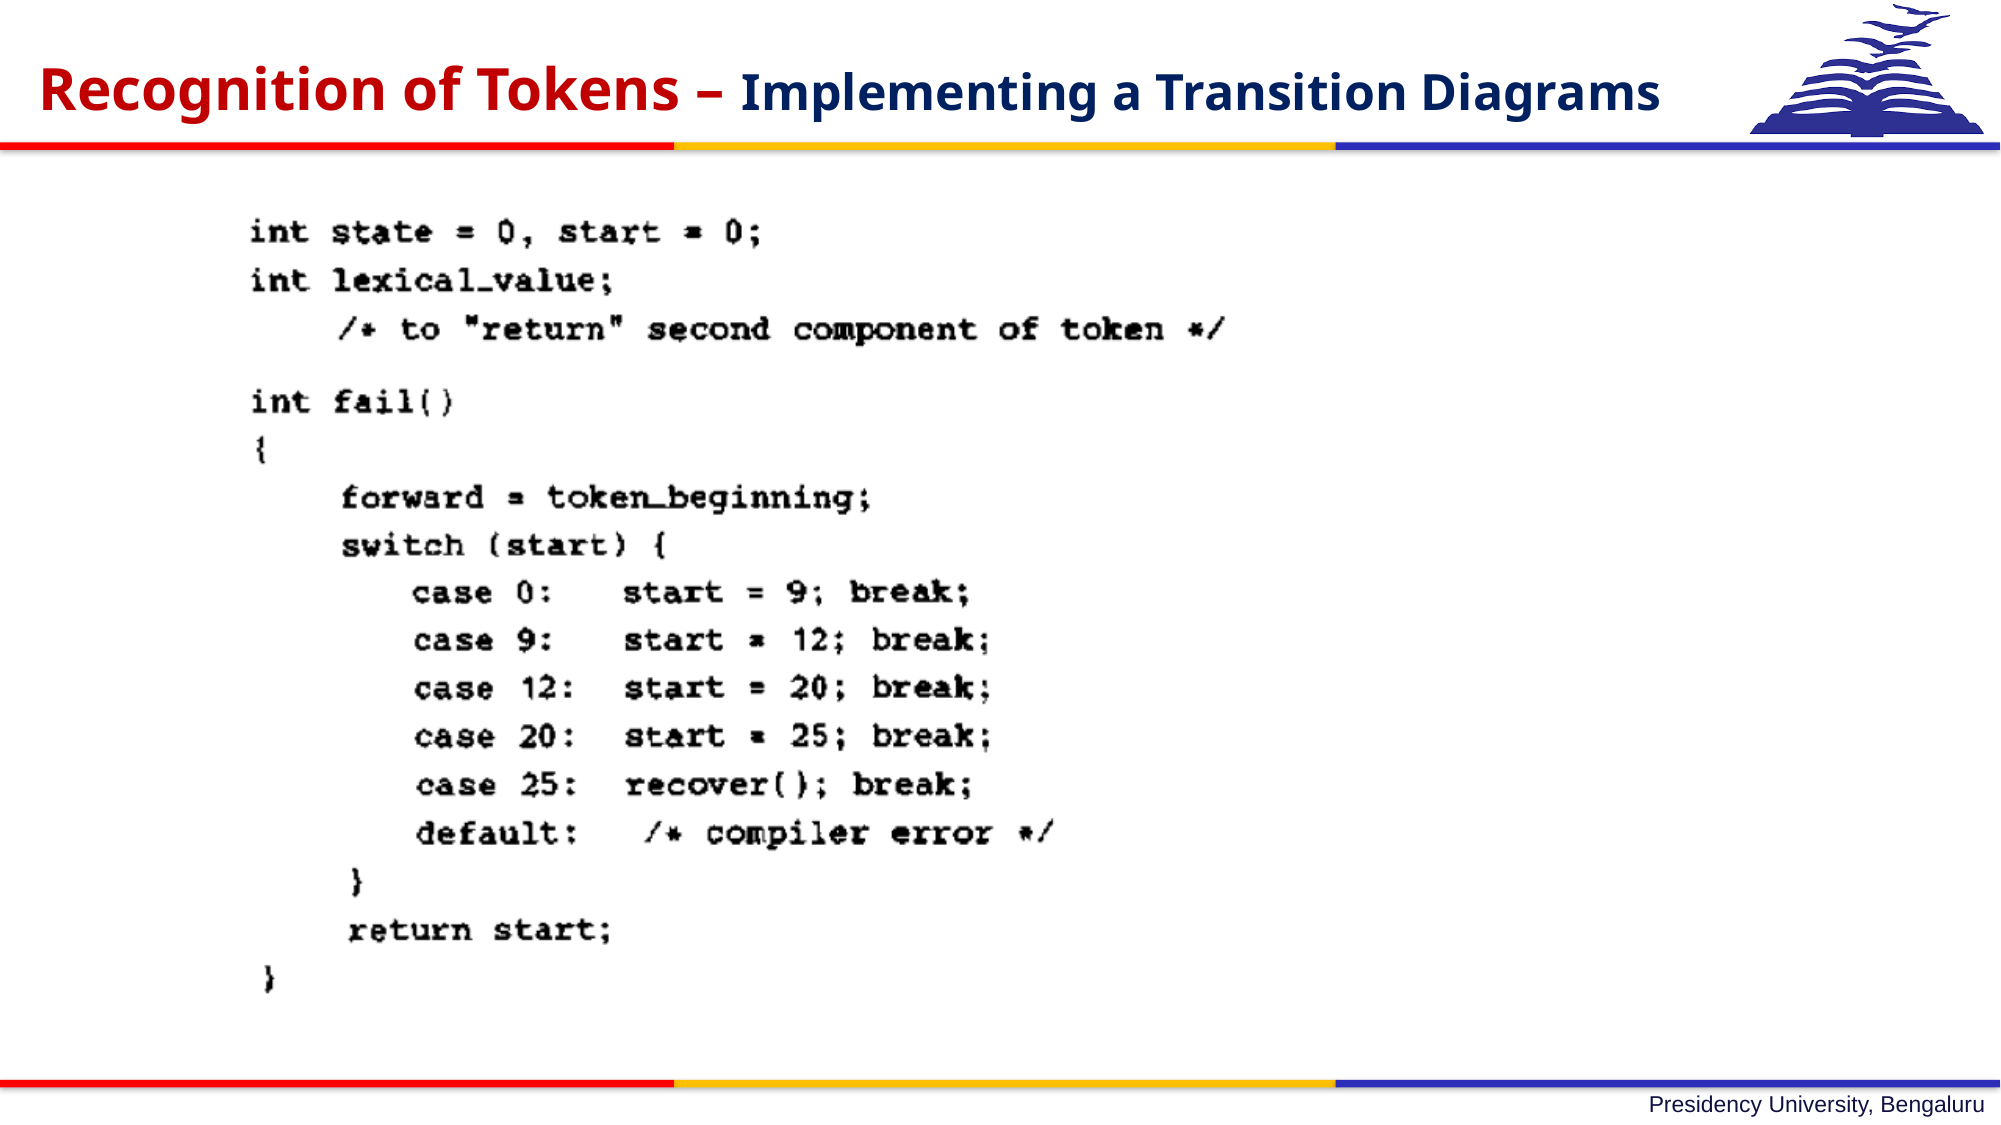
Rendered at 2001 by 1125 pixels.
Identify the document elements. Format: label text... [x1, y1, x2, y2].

picture [1749, 4, 1984, 138]
picture [196, 171, 1258, 1018]
text_box Recognition of Tokens – Implementing a Transition Diagrams [23, 36, 1791, 123]
